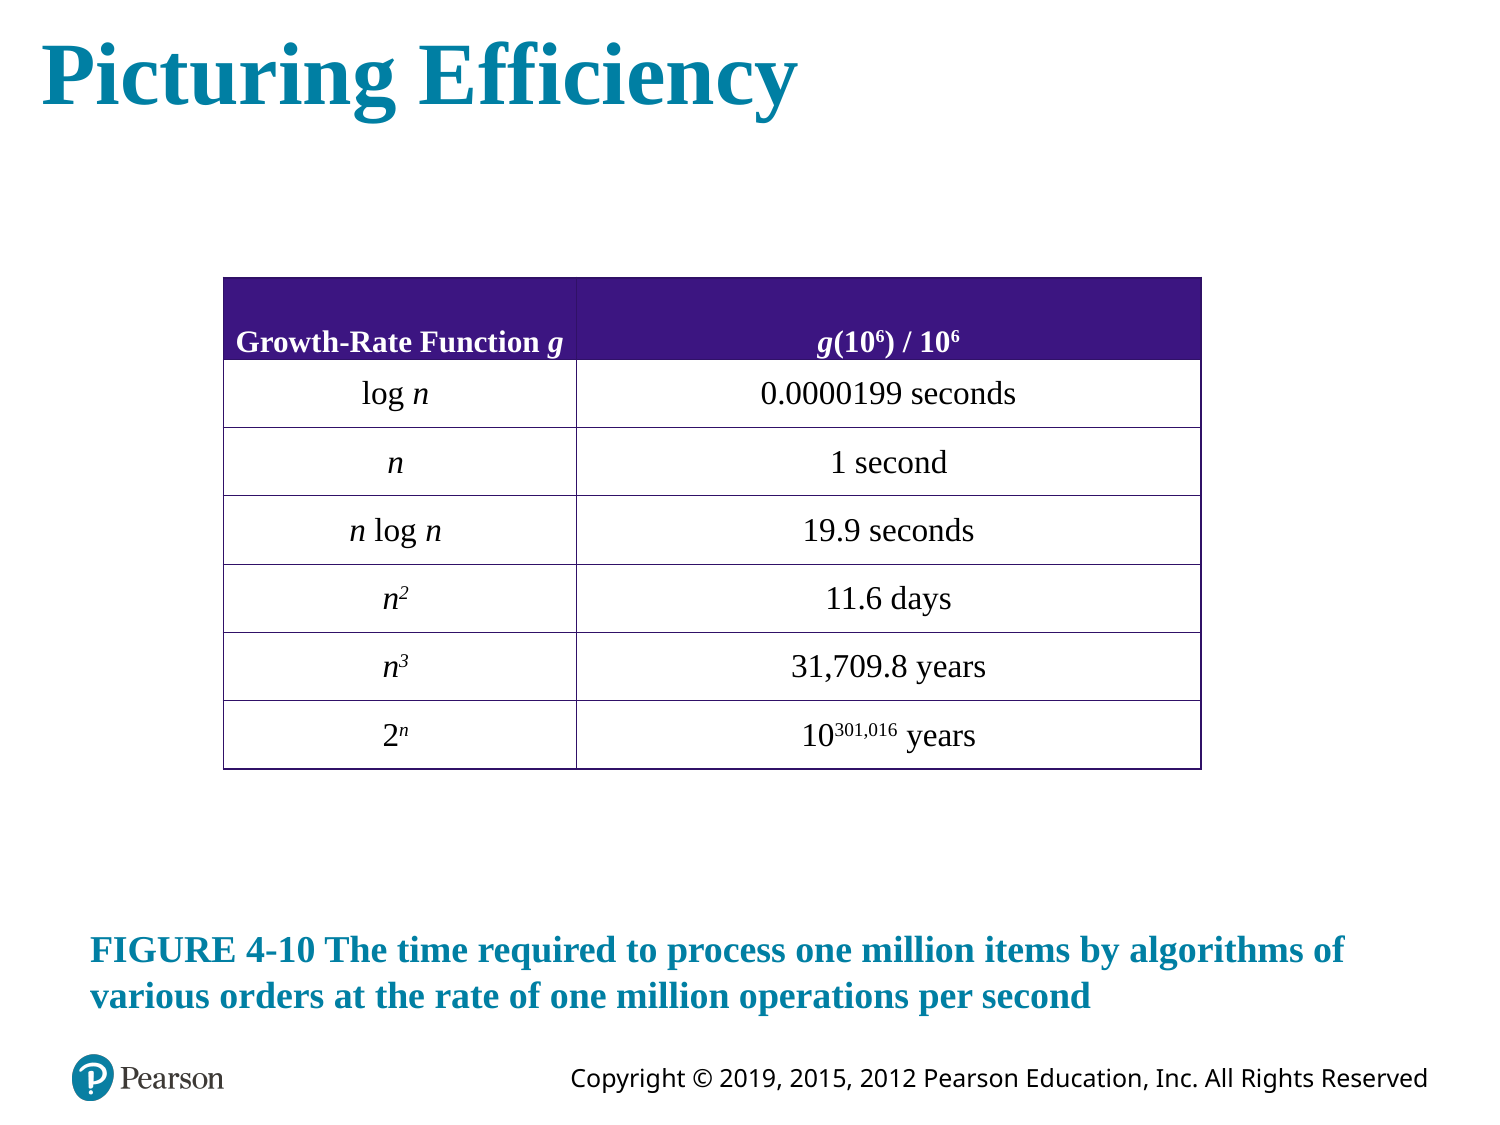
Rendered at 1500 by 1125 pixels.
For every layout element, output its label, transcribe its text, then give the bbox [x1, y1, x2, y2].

table_cell 10301,016 years [577, 701, 1200, 768]
table_header Growth-Rate Function g [224, 279, 576, 359]
table_cell 1 second [577, 428, 1200, 495]
table_cell 2n [224, 701, 576, 768]
picture [80, 1063, 106, 1088]
table_cell n [224, 428, 576, 495]
picture [72, 1054, 88, 1070]
table_cell 31,709.8 years [577, 633, 1200, 700]
table_header g(106) / 106 [577, 279, 1200, 359]
picture [72, 1087, 83, 1101]
table_cell 19.9 seconds [577, 496, 1200, 564]
table_cell n3 [224, 633, 576, 700]
table_cell 11.6 days [577, 565, 1200, 632]
picture [98, 1054, 224, 1101]
list FIGURE 4-10 The time required to process one million items by algorithms of various orders at the rate of one million operations per second [74, 909, 1426, 1032]
table_cell 0.0000199 seconds [577, 360, 1200, 427]
table_cell log n [224, 360, 576, 427]
title Picturing Efficiency [25, 0, 1424, 138]
table_cell n2 [224, 565, 576, 632]
table_cell n log n [224, 496, 576, 564]
